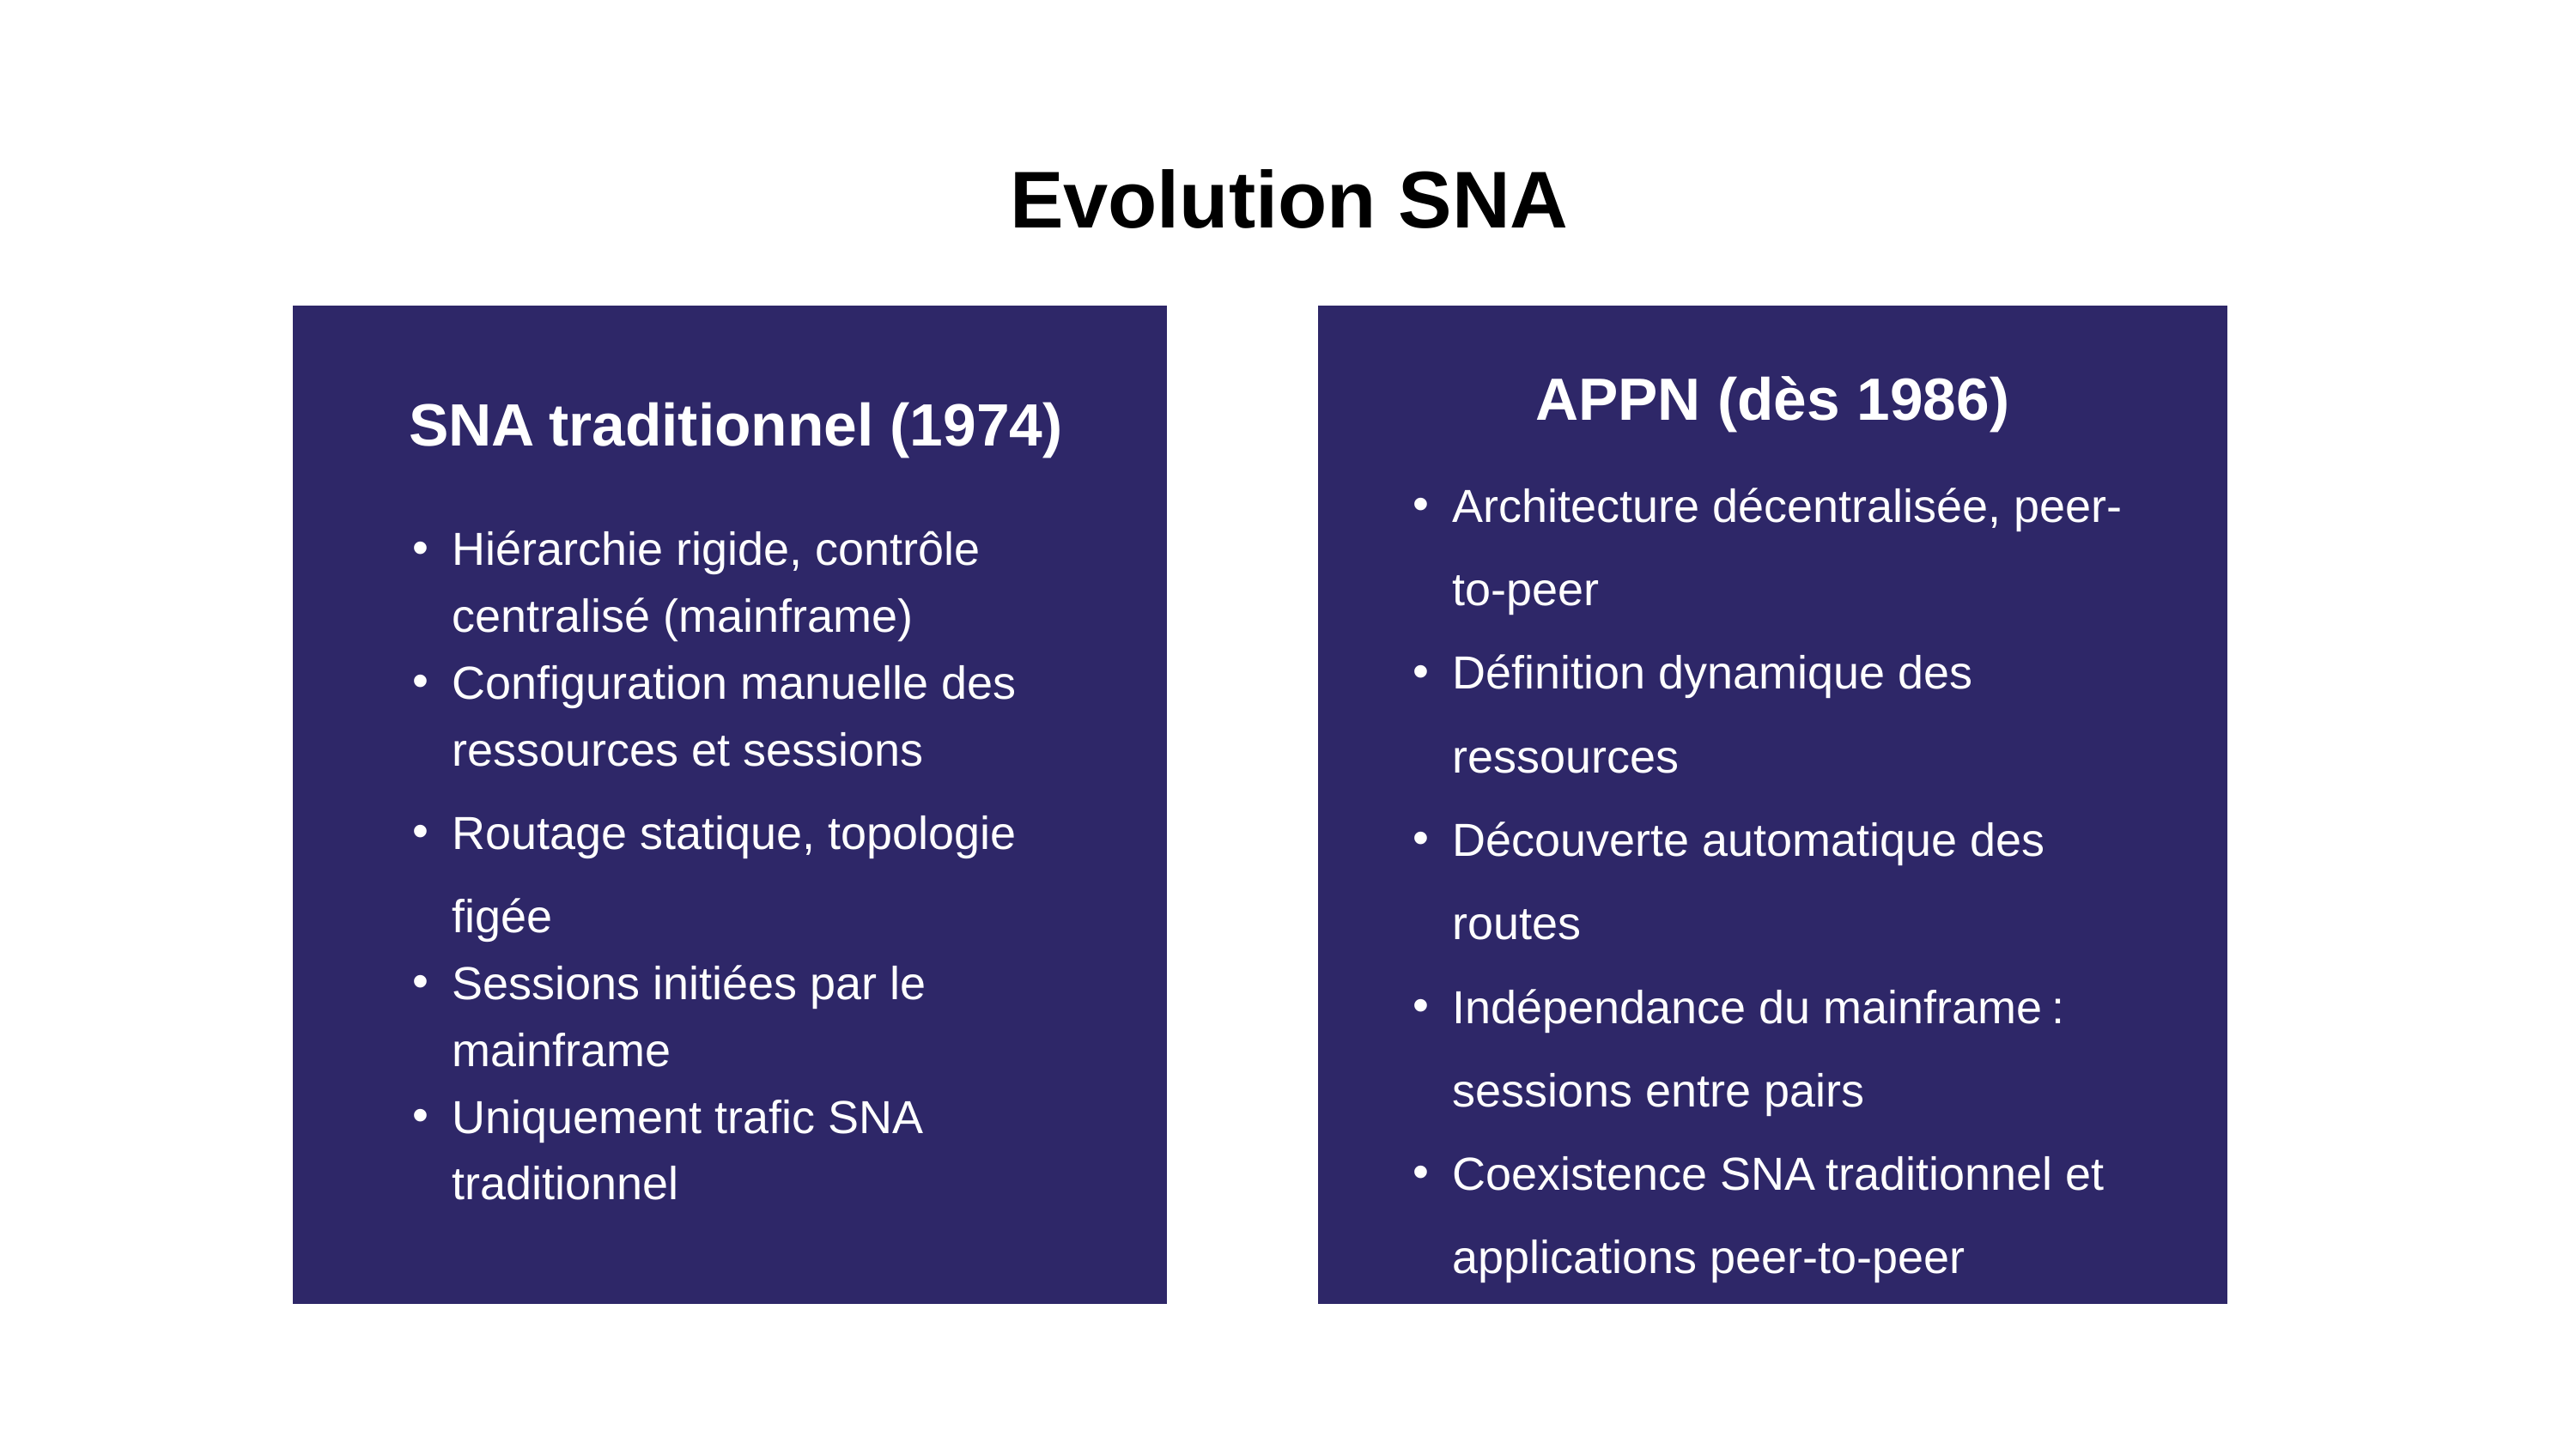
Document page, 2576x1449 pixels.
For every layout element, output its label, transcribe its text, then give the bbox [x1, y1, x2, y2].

text_box Evolution SNA [641, 137, 1935, 245]
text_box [1318, 254, 2228, 1304]
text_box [292, 254, 1168, 1304]
